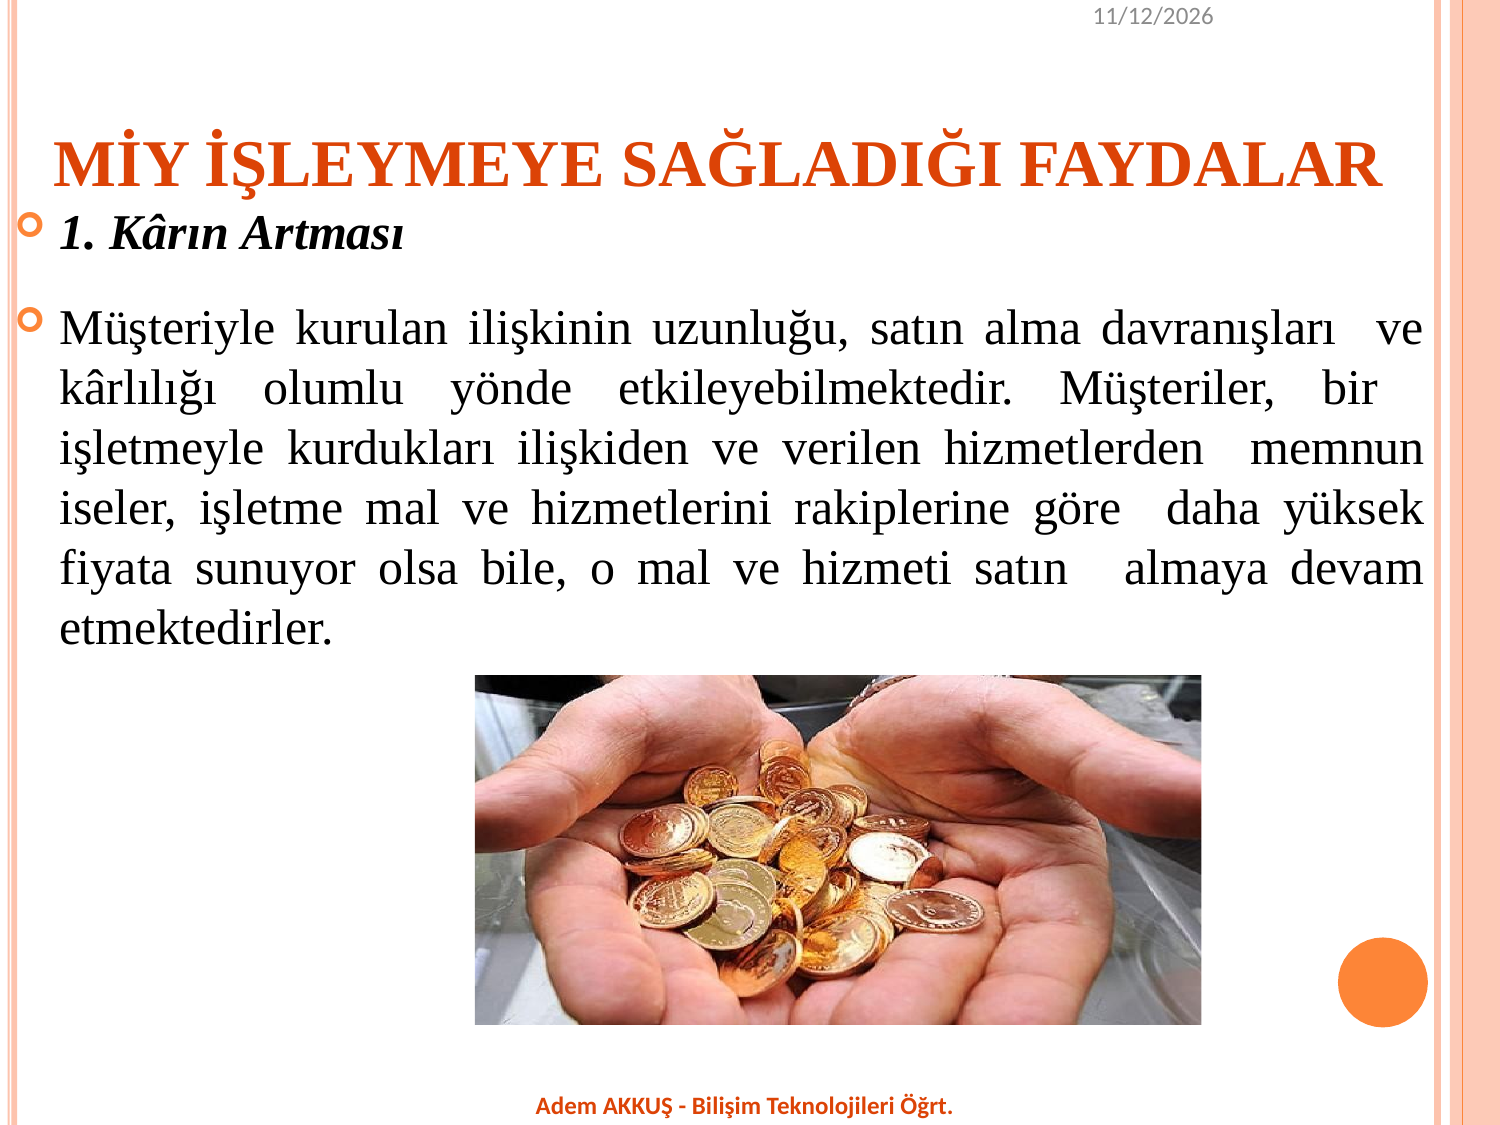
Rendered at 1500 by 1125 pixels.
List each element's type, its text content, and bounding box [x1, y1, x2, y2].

text_box [474, 675, 1202, 1025]
text_box MİY İŞLEYMEYE SAĞLADIĞI FAYDALAR 1. Kârın Artması Müşteriyle kurulan ilişkinin uzunluğu, satın alma davranışları ve kârlılığı olumlu yönde etkileyebilmektedir. Müşteriler, bir işletmeyle kurdukları ilişkiden ve verilen hizmetlerden memnun iseler, işletme mal ve hizmetlerini rakiplerine göre daha yüksek fiyata sunuyor olsa bile, o mal ve hizmeti satın almaya devam etmektedirler. [12, 117, 1425, 655]
footer Adem AKKUŞ - Bilişim Teknolojileri Öğrt. [0, 1089, 1496, 1120]
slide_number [1092, 0, 1438, 31]
